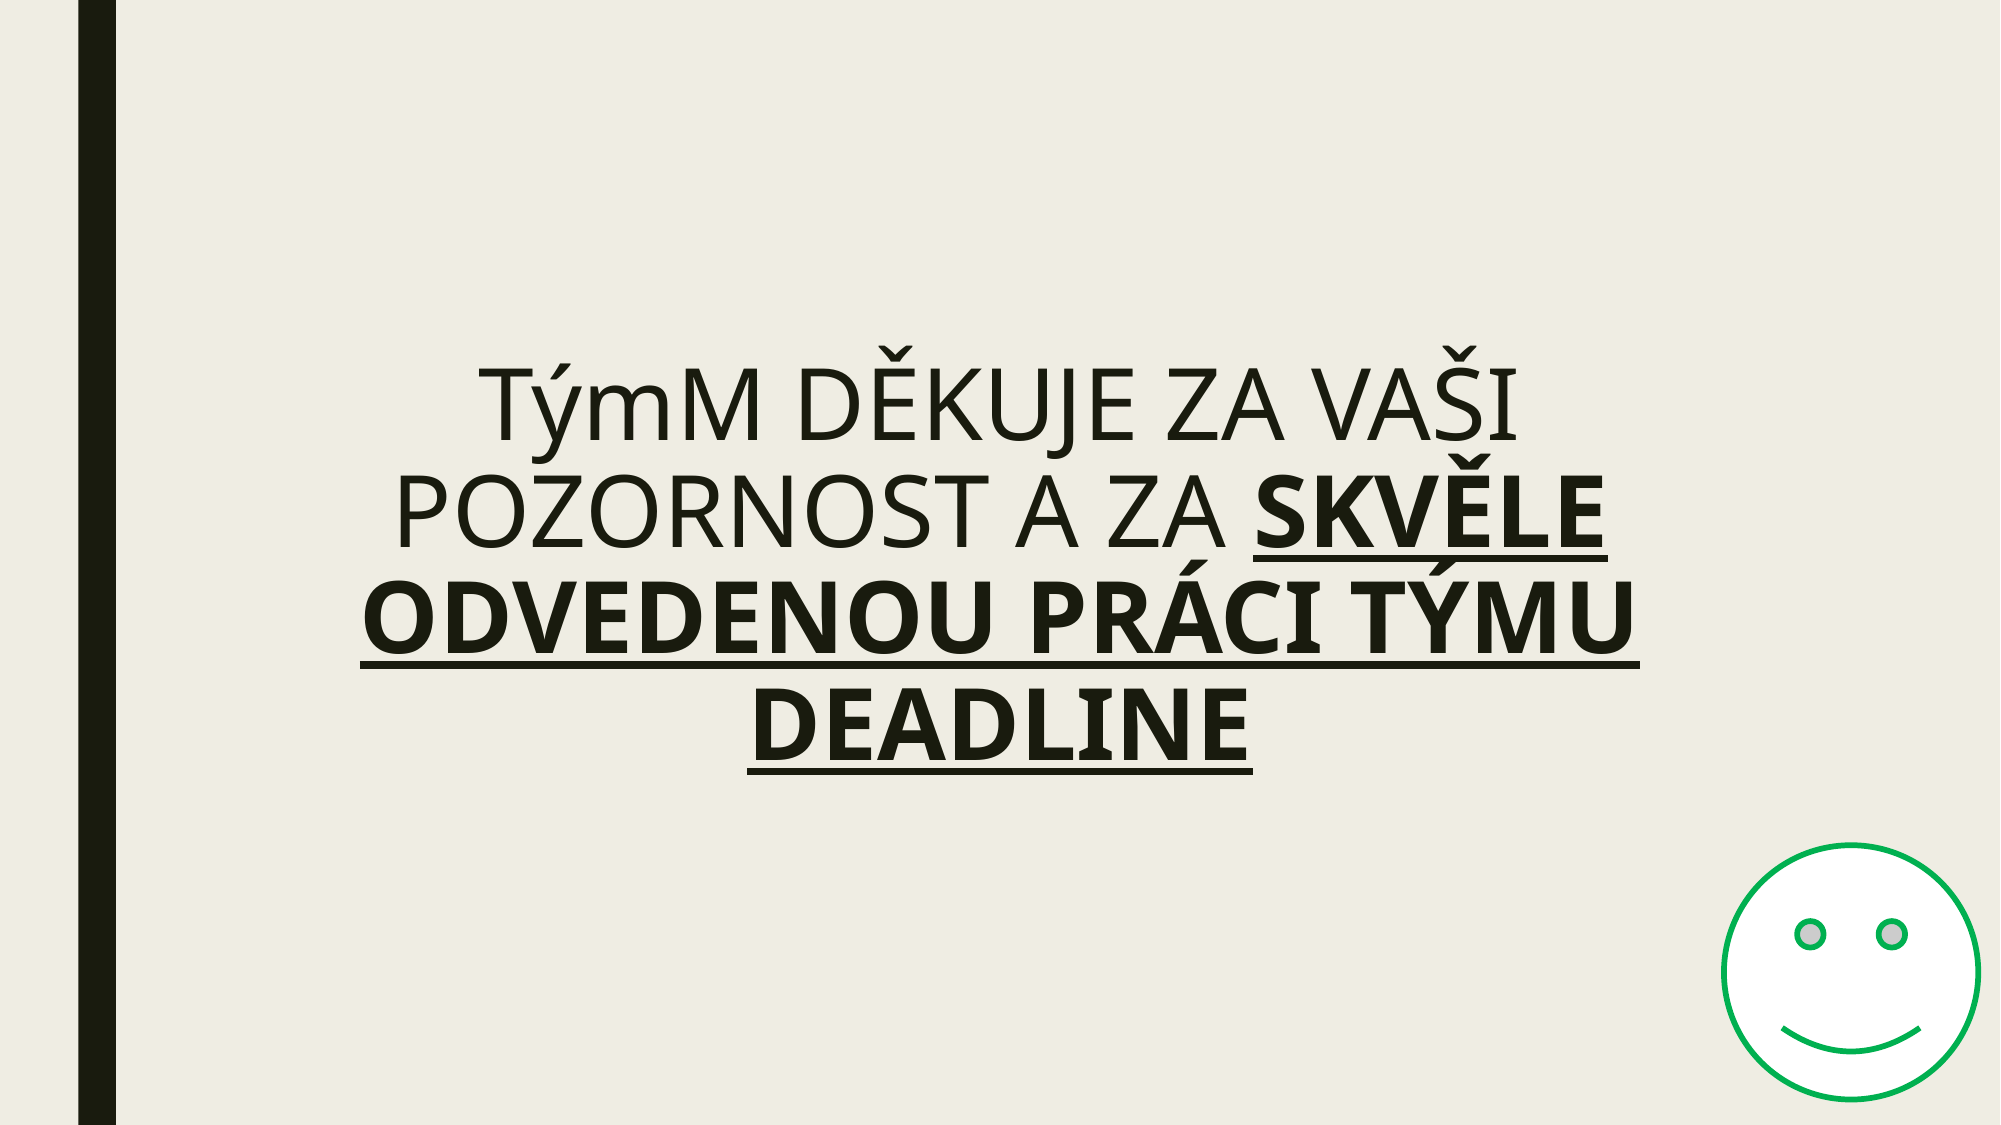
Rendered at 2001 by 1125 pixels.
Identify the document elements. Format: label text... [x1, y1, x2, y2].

title TýmM DĚKUJE ZA VAŠI POZORNOST A ZA SKVĚLE ODVEDENOU PRÁCI TÝMU DEADLINE [212, 152, 1788, 985]
text_box [1721, 842, 1982, 1103]
